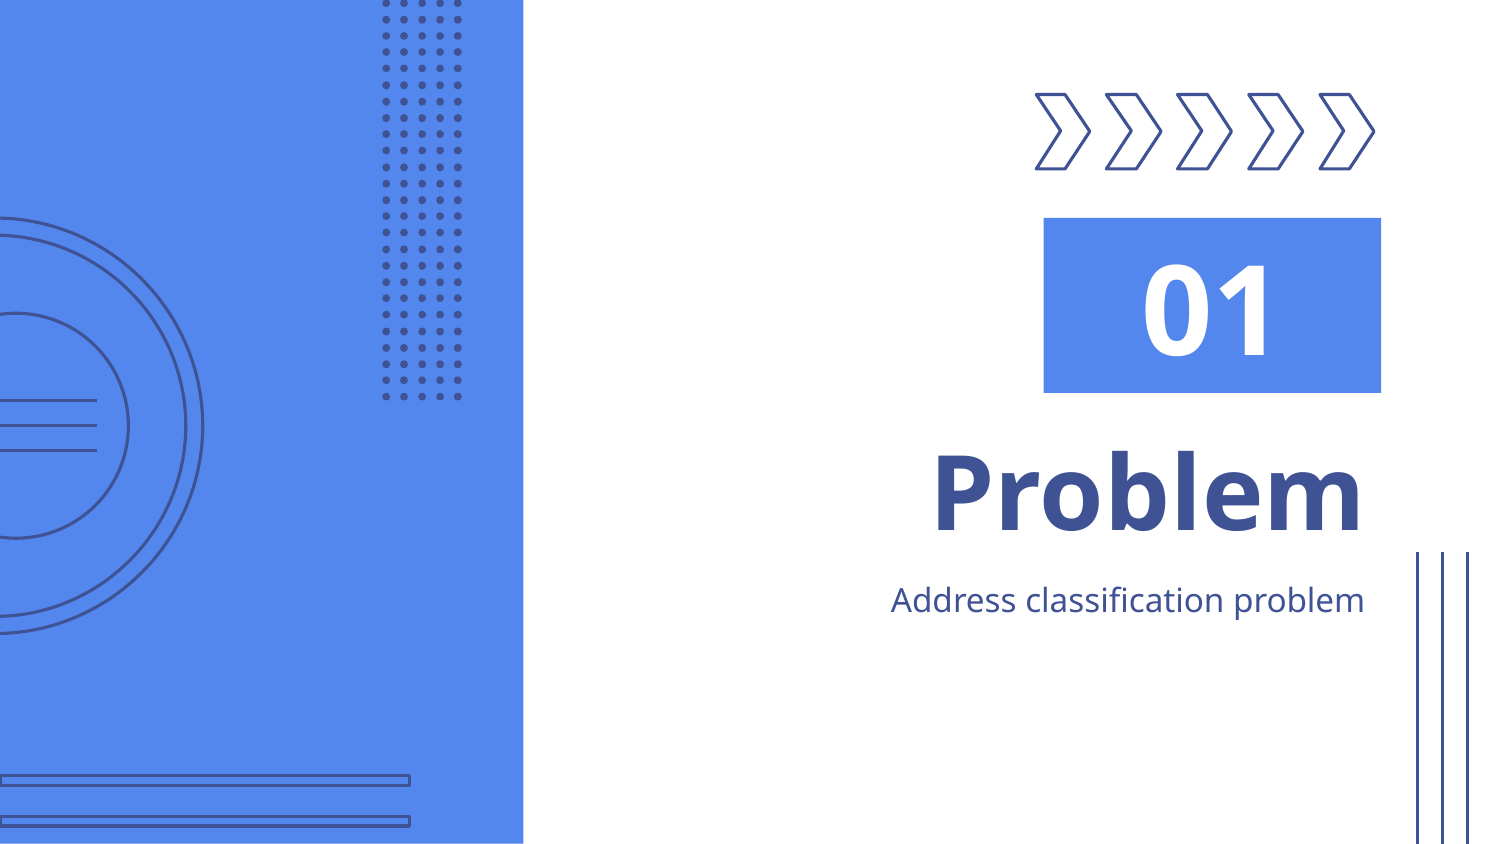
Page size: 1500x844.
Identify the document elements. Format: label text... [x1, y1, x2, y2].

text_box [1036, 94, 1375, 170]
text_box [382, 0, 462, 400]
subtitle Address classification problem [430, 564, 1382, 626]
title 01 [1043, 217, 1382, 393]
text_box [0, 218, 203, 634]
title Problem [430, 428, 1382, 564]
